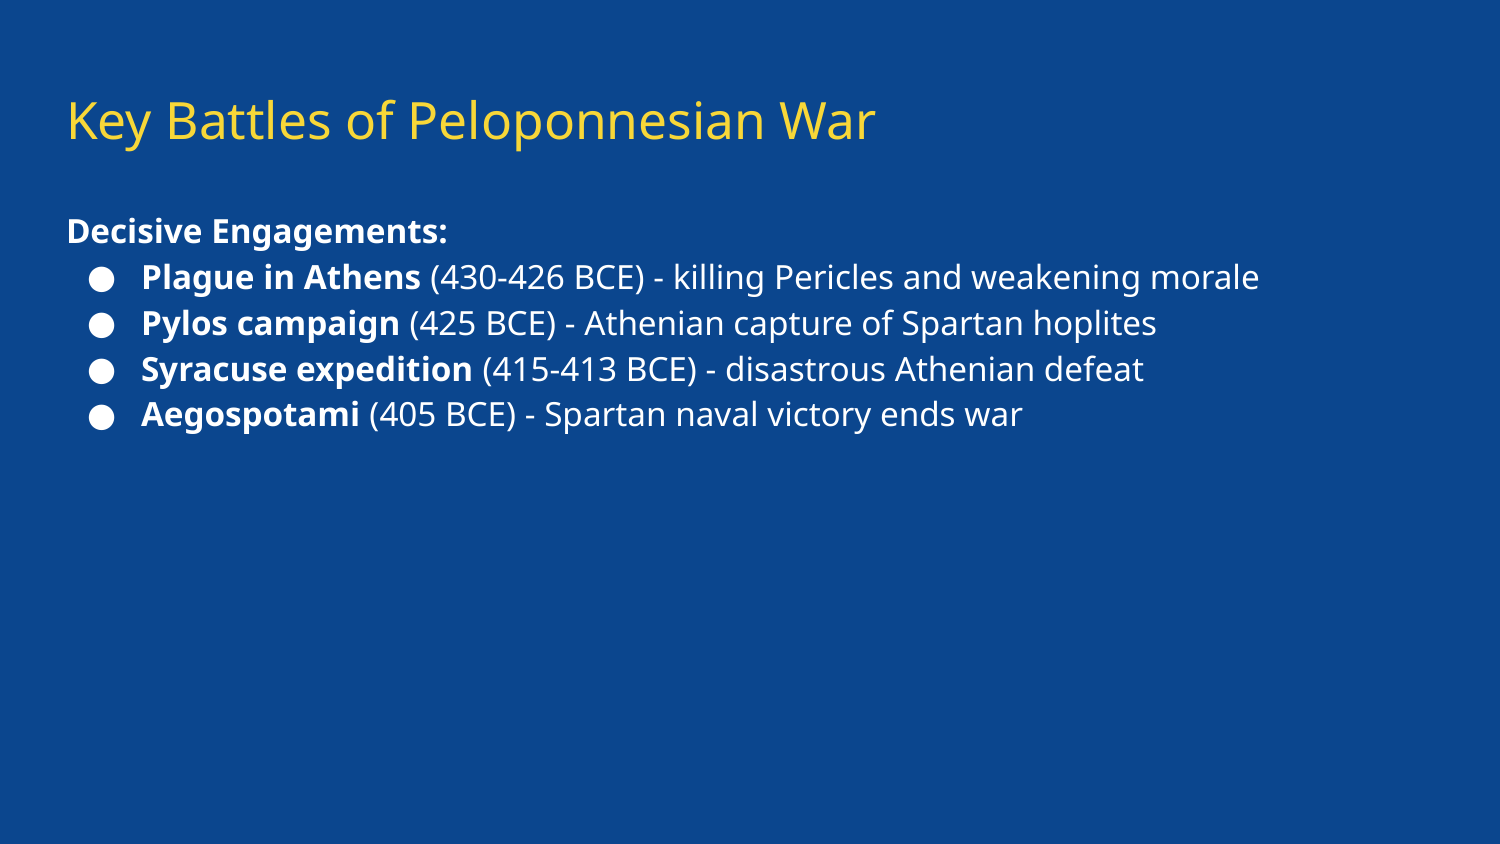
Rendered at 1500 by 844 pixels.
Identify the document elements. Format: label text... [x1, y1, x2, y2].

title Key Battles of Peloponnesian War [51, 72, 1449, 167]
list Decisive Engagements: Plague in Athens (430-426 BCE) - killing Pericles and weakening morale Pylos campaign (425 BCE) - Athenian capture of Spartan hoplites Syracuse expedition (415-413 BCE) - disastrous Athenian defeat Aegospotami (405 BCE) - Spartan naval victory ends war [51, 189, 1449, 750]
